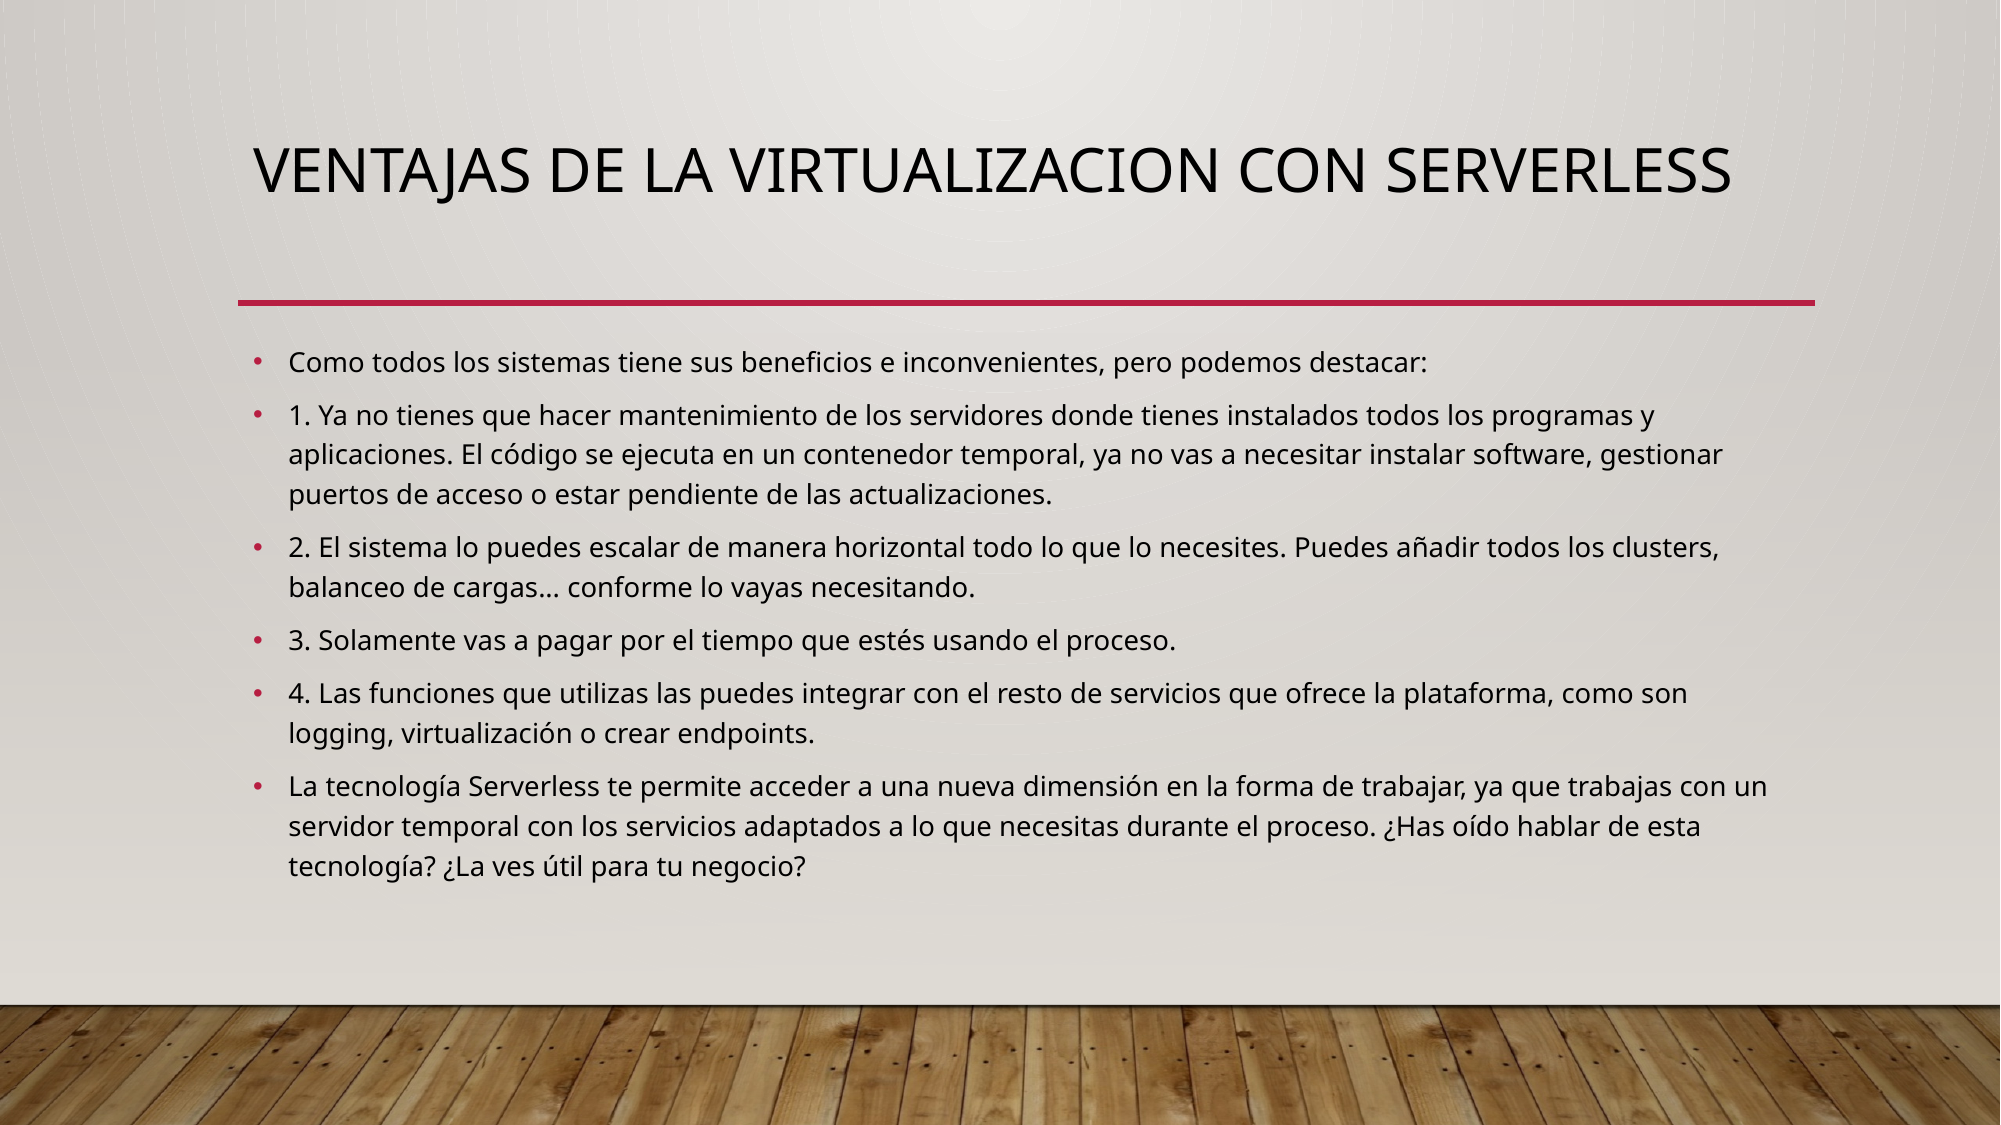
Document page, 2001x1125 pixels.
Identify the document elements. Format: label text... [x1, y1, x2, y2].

list Como todos los sistemas tiene sus beneficios e inconvenientes, pero podemos destacar: 1. Ya no tienes que hacer mantenimiento de los servidores donde tienes instalados todos los programas y aplicaciones. El código se ejecuta en un contenedor temporal, ya no vas a necesitar instalar software, gestionar puertos de acceso o estar pendiente de las actualizaciones. 2. El sistema lo puedes escalar de manera horizontal todo lo que lo necesites. Puedes añadir todos los clusters, balanceo de cargas... conforme lo vayas necesitando. 3. Solamente vas a pagar por el tiempo que estés usando el proceso. 4. Las funciones que utilizas las puedes integrar con el resto de servicios que ofrece la plataforma, como son logging, virtualización o crear endpoints. La tecnología Serverless te permite acceder a una nueva dimensión en la forma de trabajar, ya que trabajas con un servidor temporal con los servicios adaptados a lo que necesitas durante el proceso. ¿Has oído hablar de esta tecnología? ¿La ves útil para tu negocio? [238, 330, 1814, 897]
picture [0, 1005, 2000, 1125]
title Ventajas de la virtualizacion con Serverless [238, 131, 1814, 305]
